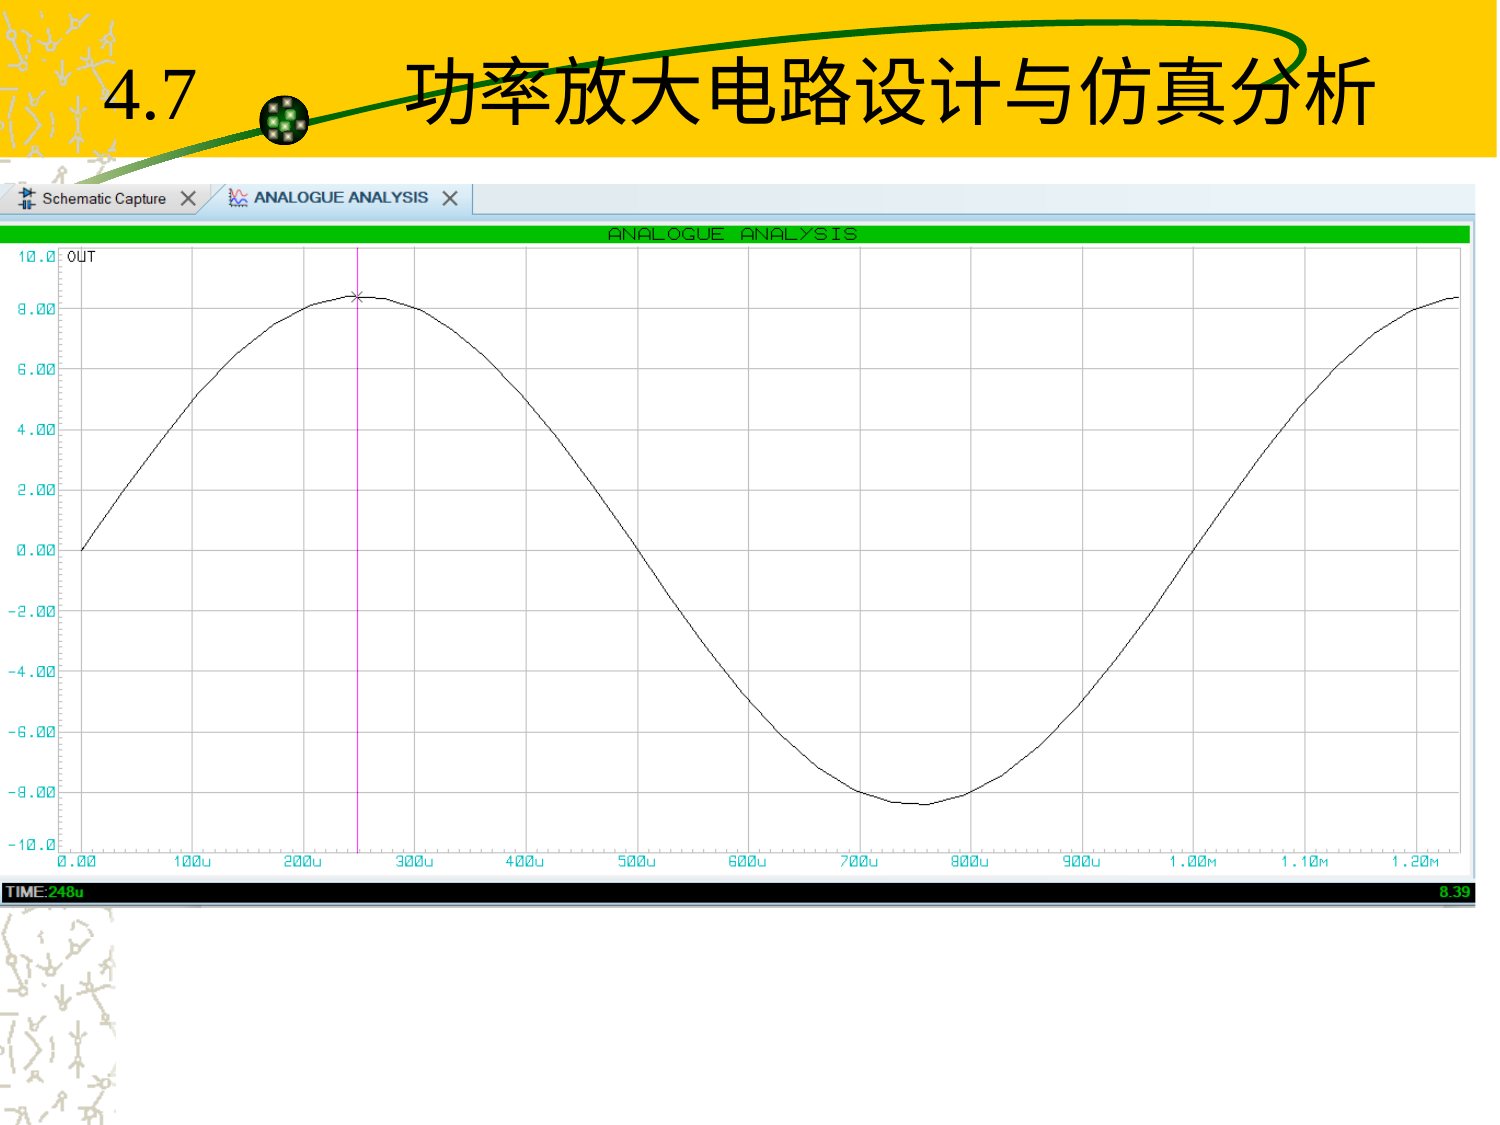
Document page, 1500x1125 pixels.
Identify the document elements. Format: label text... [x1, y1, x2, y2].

picture [0, 11, 1476, 1125]
text_box 4.7 功率放大电路设计与仿真分析 [17, 0, 1465, 183]
